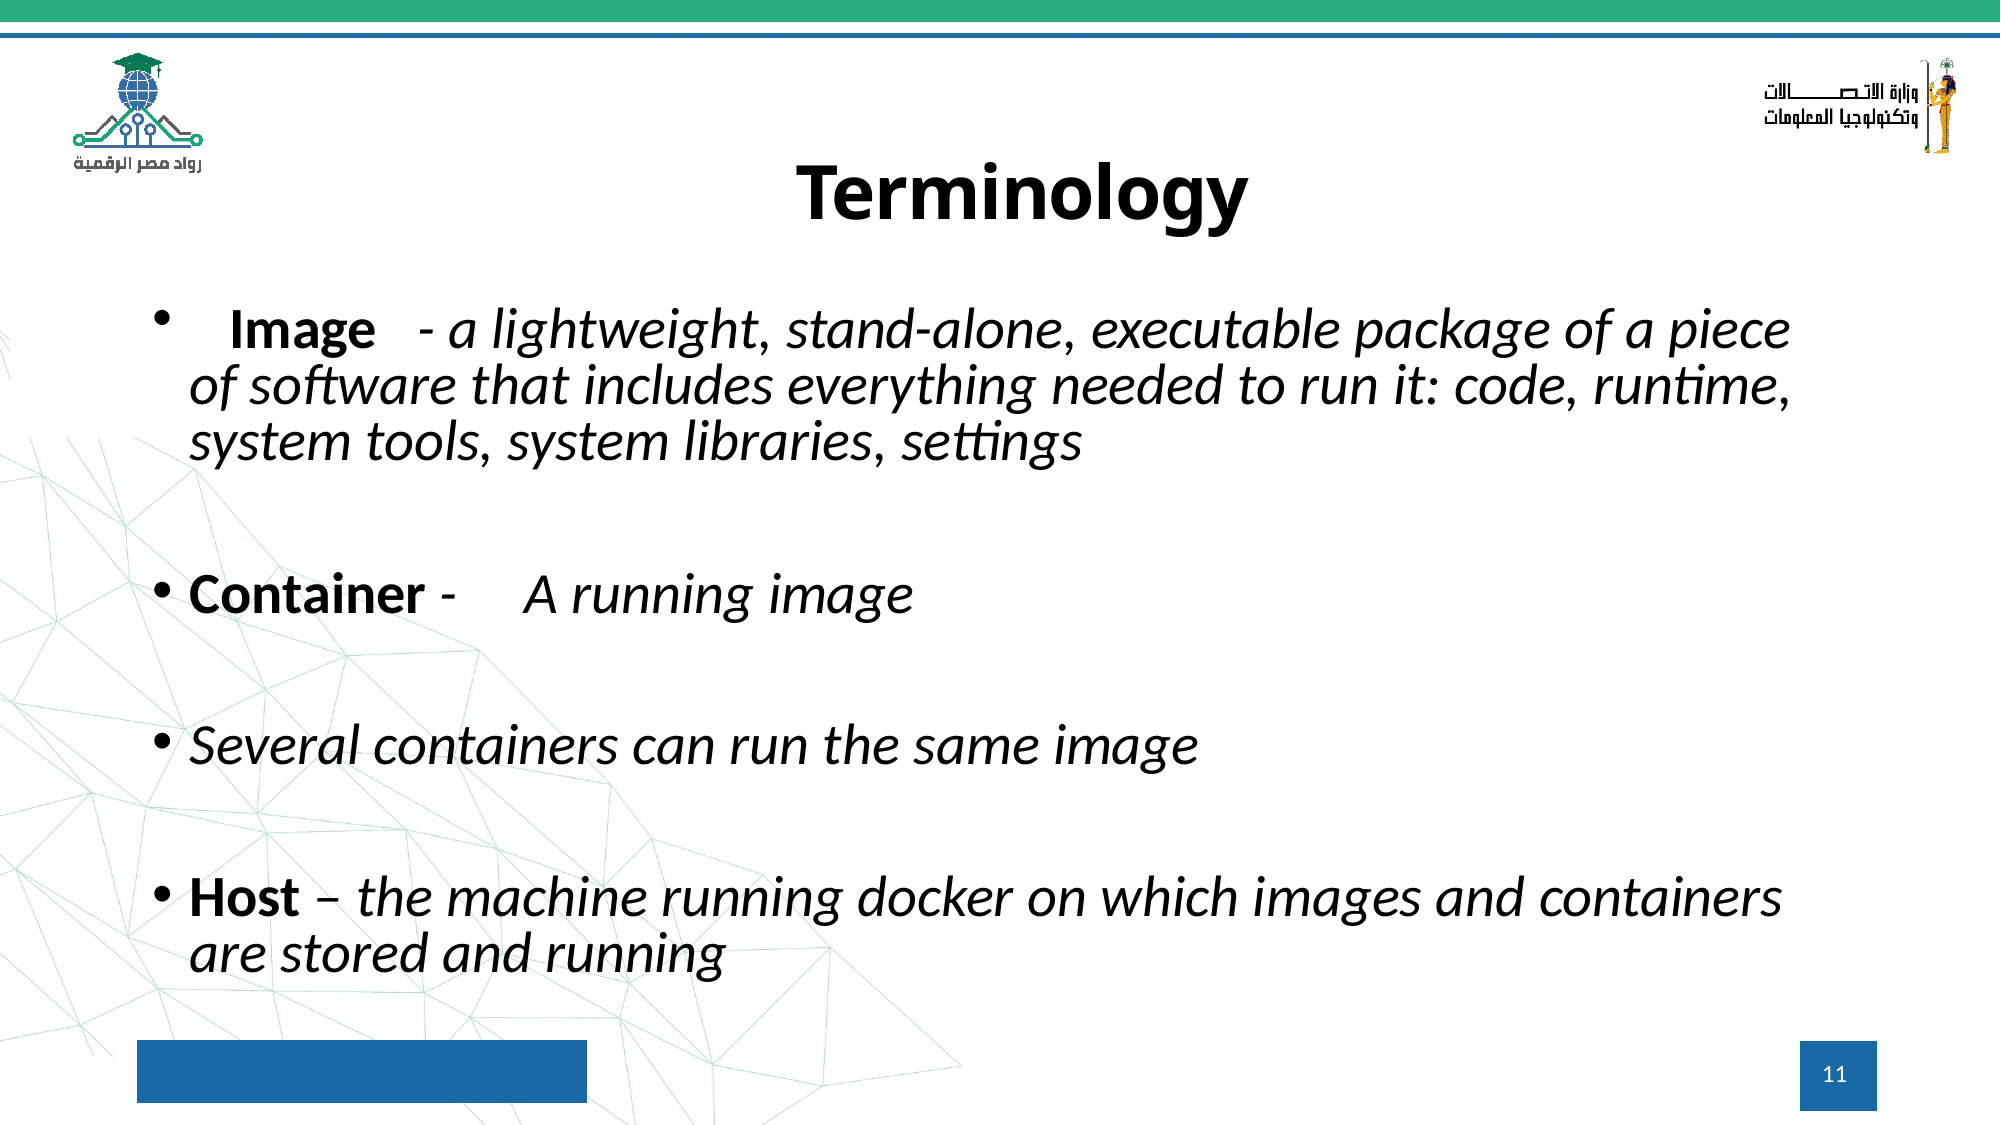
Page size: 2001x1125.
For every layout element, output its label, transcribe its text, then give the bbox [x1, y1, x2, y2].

picture [0, 0, 2000, 1125]
text_box Image - a lightweight, stand-alone, executable package of a piece of software that includes everything needed to run it: code, runtime, system tools, system libraries, settings Container - A running image Several containers can run the same image Host – the machine running docker on which images and containers are stored and running [150, 288, 1821, 985]
title Terminology [110, 93, 1932, 284]
slide_number 11 [1412, 1042, 1863, 1103]
